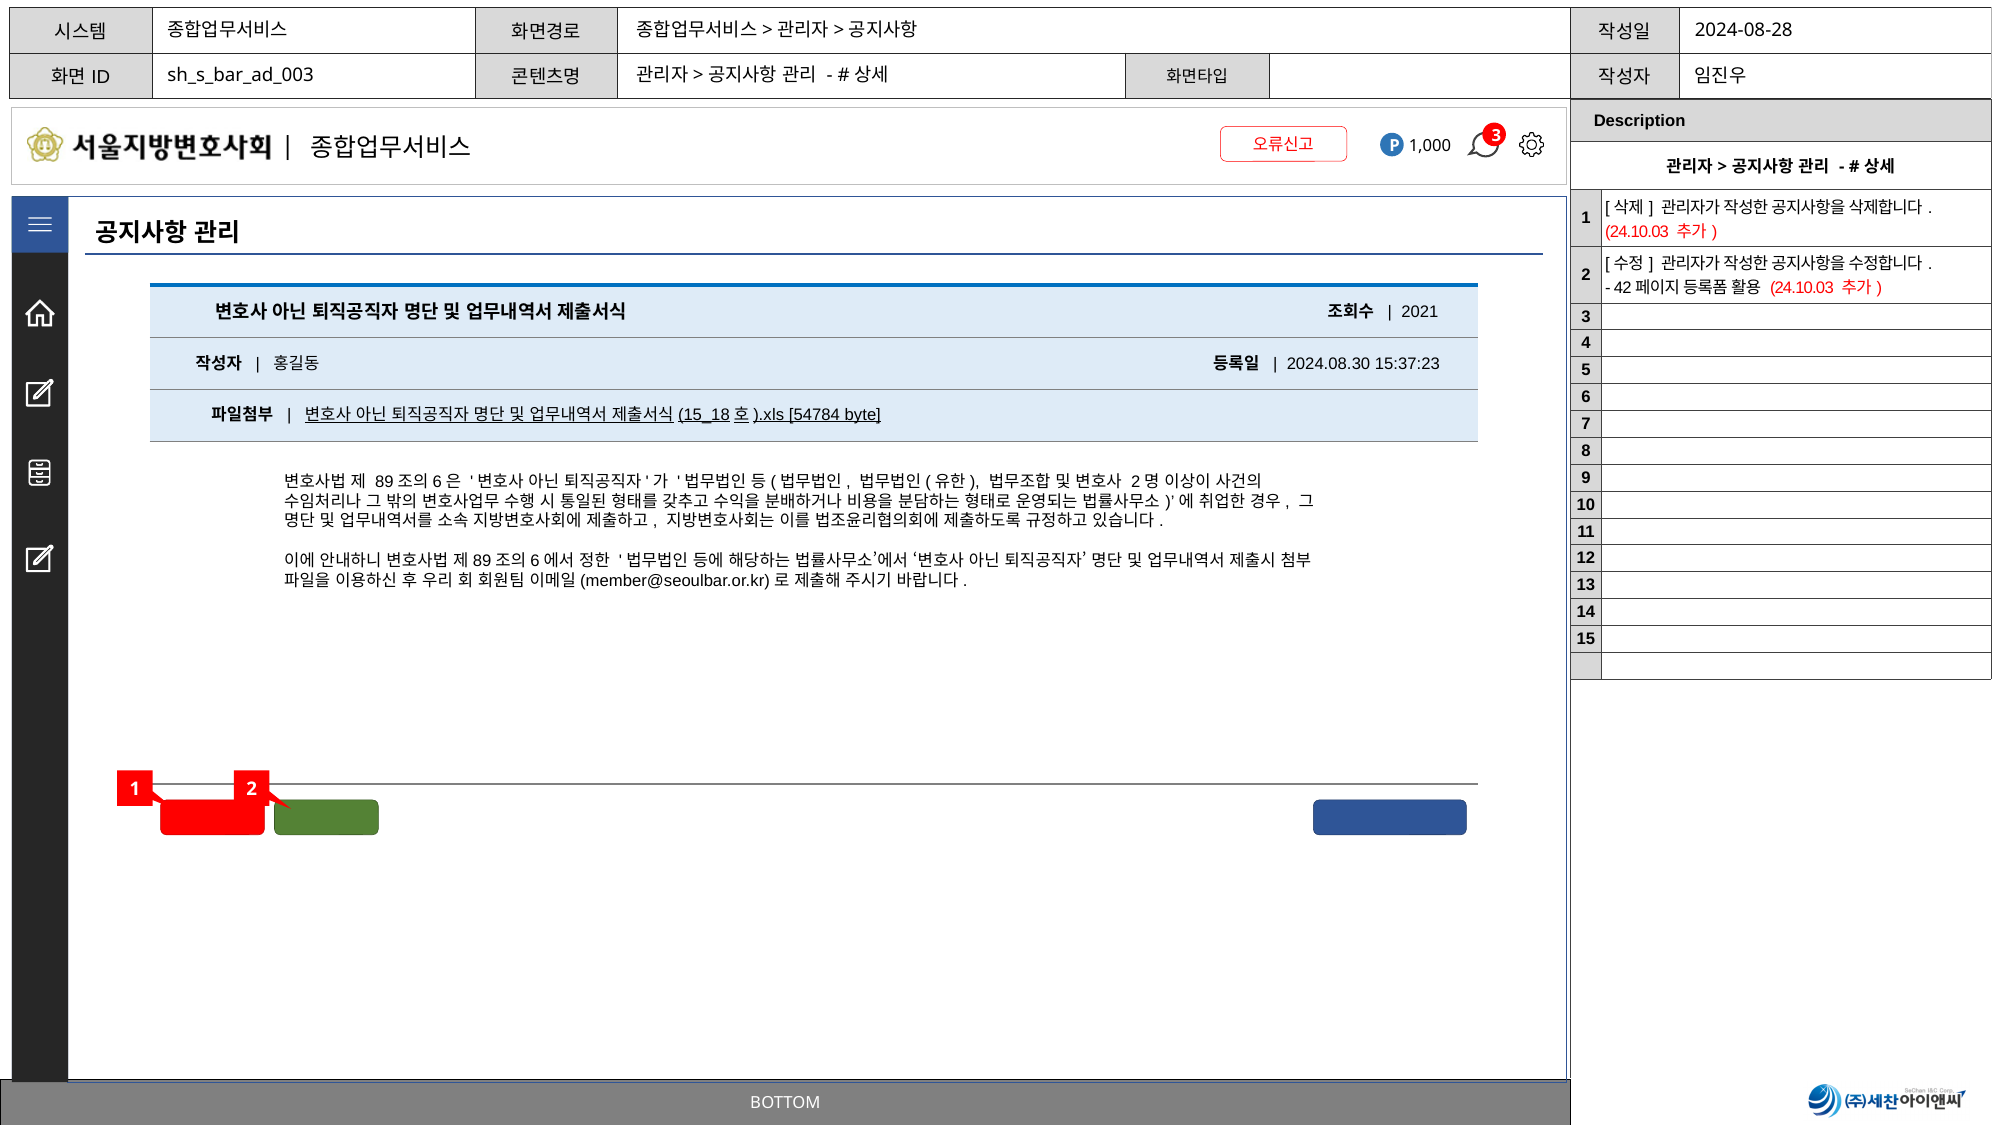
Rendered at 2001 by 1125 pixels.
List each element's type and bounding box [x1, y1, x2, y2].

list [152, 55, 472, 96]
table_cell [1571, 330, 1601, 356]
table_cell [1602, 247, 1991, 303]
table_cell [1571, 545, 1601, 571]
text_box [1198, 345, 1455, 380]
table_cell [1571, 247, 1601, 303]
list [621, 55, 1114, 96]
table_cell [1571, 519, 1601, 544]
table_cell [1602, 572, 1991, 598]
table_cell [1571, 357, 1601, 383]
table_cell [1571, 384, 1601, 410]
table_cell [1602, 357, 1991, 383]
table_cell [150, 338, 1478, 389]
text_box [1312, 798, 1468, 836]
table_cell [1571, 190, 1601, 246]
text_box [72, 208, 1543, 255]
table_cell [1602, 190, 1991, 246]
table_cell [1602, 653, 1991, 679]
text_box [269, 462, 1343, 598]
text_box [196, 396, 897, 431]
table_cell [1602, 545, 1991, 571]
table_cell [1602, 384, 1991, 410]
table_header [150, 287, 1478, 337]
table_cell [1602, 330, 1991, 356]
list [621, 10, 1563, 50]
text_box [116, 769, 379, 835]
picture [27, 127, 271, 162]
table_cell [1571, 653, 1601, 679]
table_cell [1571, 599, 1601, 625]
table_cell [1571, 411, 1601, 437]
table_cell [1602, 411, 1991, 437]
table_cell [1571, 572, 1601, 598]
table_cell [1602, 626, 1991, 652]
table_cell [1571, 304, 1601, 329]
table_cell [1602, 438, 1991, 464]
text_box [11, 196, 69, 1083]
table_cell [1571, 492, 1601, 518]
text_box [1312, 293, 1454, 329]
text_box [180, 345, 335, 380]
table_cell [1602, 519, 1991, 544]
table_cell [1602, 304, 1991, 329]
picture [1803, 1081, 1970, 1121]
table_cell [1571, 142, 1991, 189]
table_cell [1571, 465, 1601, 491]
table_cell [1571, 438, 1601, 464]
table_cell [1602, 599, 1991, 625]
table_header [1571, 100, 1991, 141]
table_cell [1602, 465, 1991, 491]
table_cell [150, 442, 1478, 783]
table_cell [1571, 626, 1601, 652]
text_box [200, 292, 642, 330]
picture [1519, 132, 1544, 157]
table_cell [150, 390, 1478, 441]
list [152, 10, 472, 50]
table_cell [1602, 492, 1991, 518]
